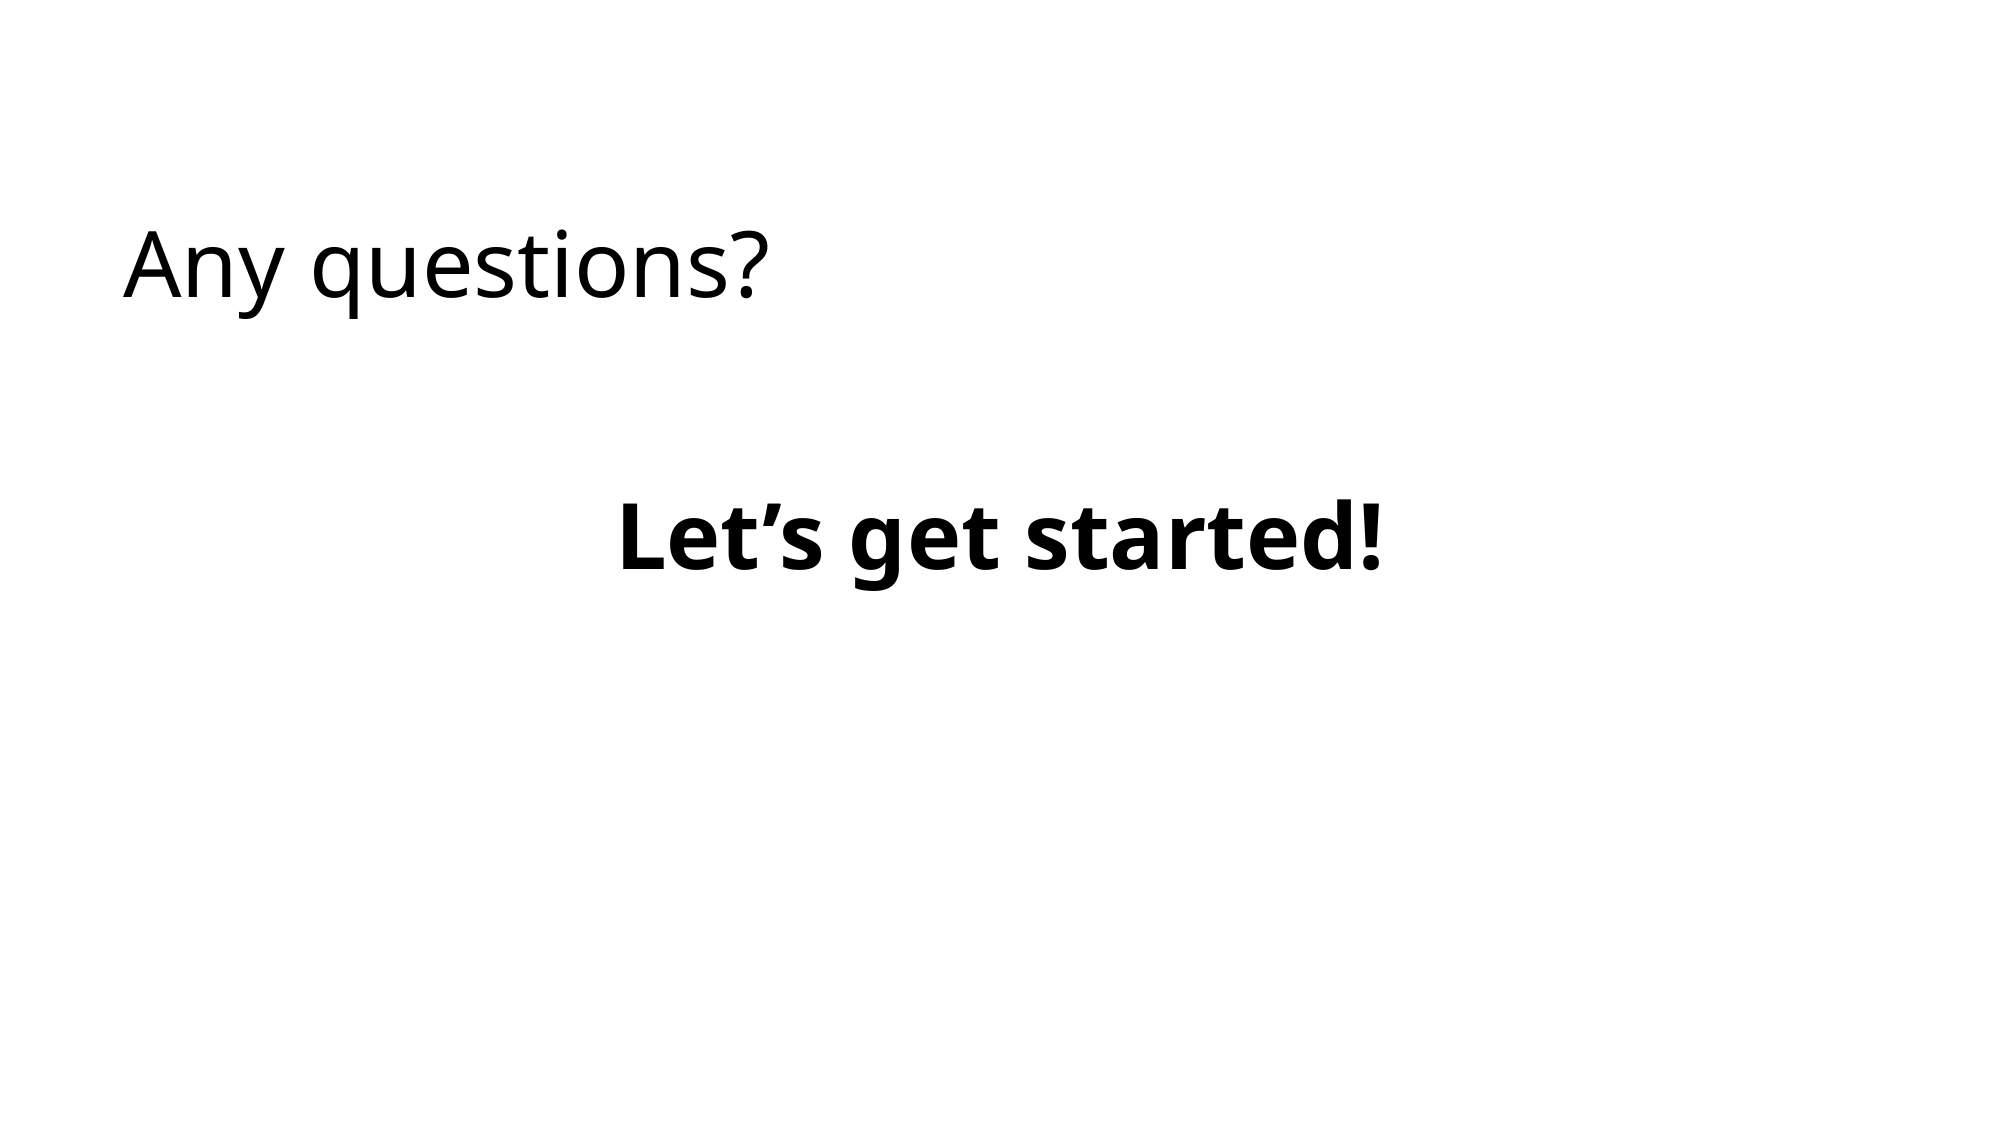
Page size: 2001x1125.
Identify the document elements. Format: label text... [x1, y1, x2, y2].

text_box Any questions? [108, 159, 1834, 377]
title Let’s get started! [600, 431, 1550, 649]
